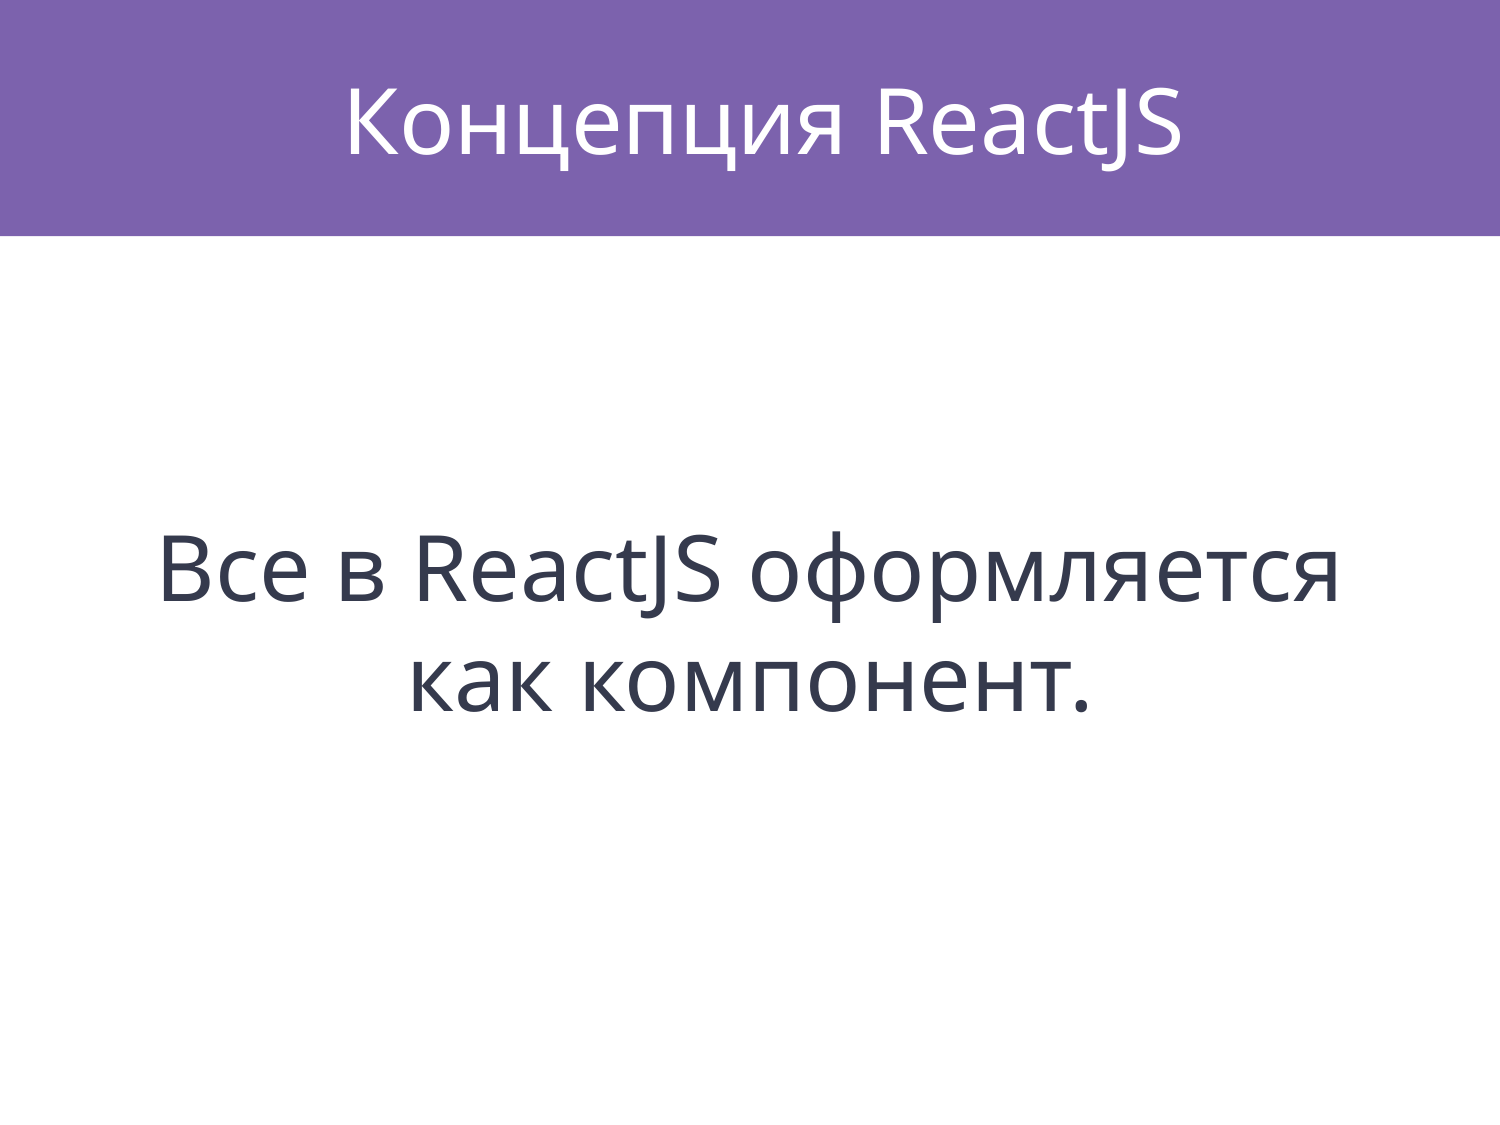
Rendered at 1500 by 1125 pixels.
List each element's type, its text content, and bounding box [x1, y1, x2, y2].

text_box [0, 0, 1500, 238]
text_box Все в ReactJS оформляется как компонент. [74, 326, 1425, 1024]
title Концепция ReactJS [88, 24, 1439, 212]
